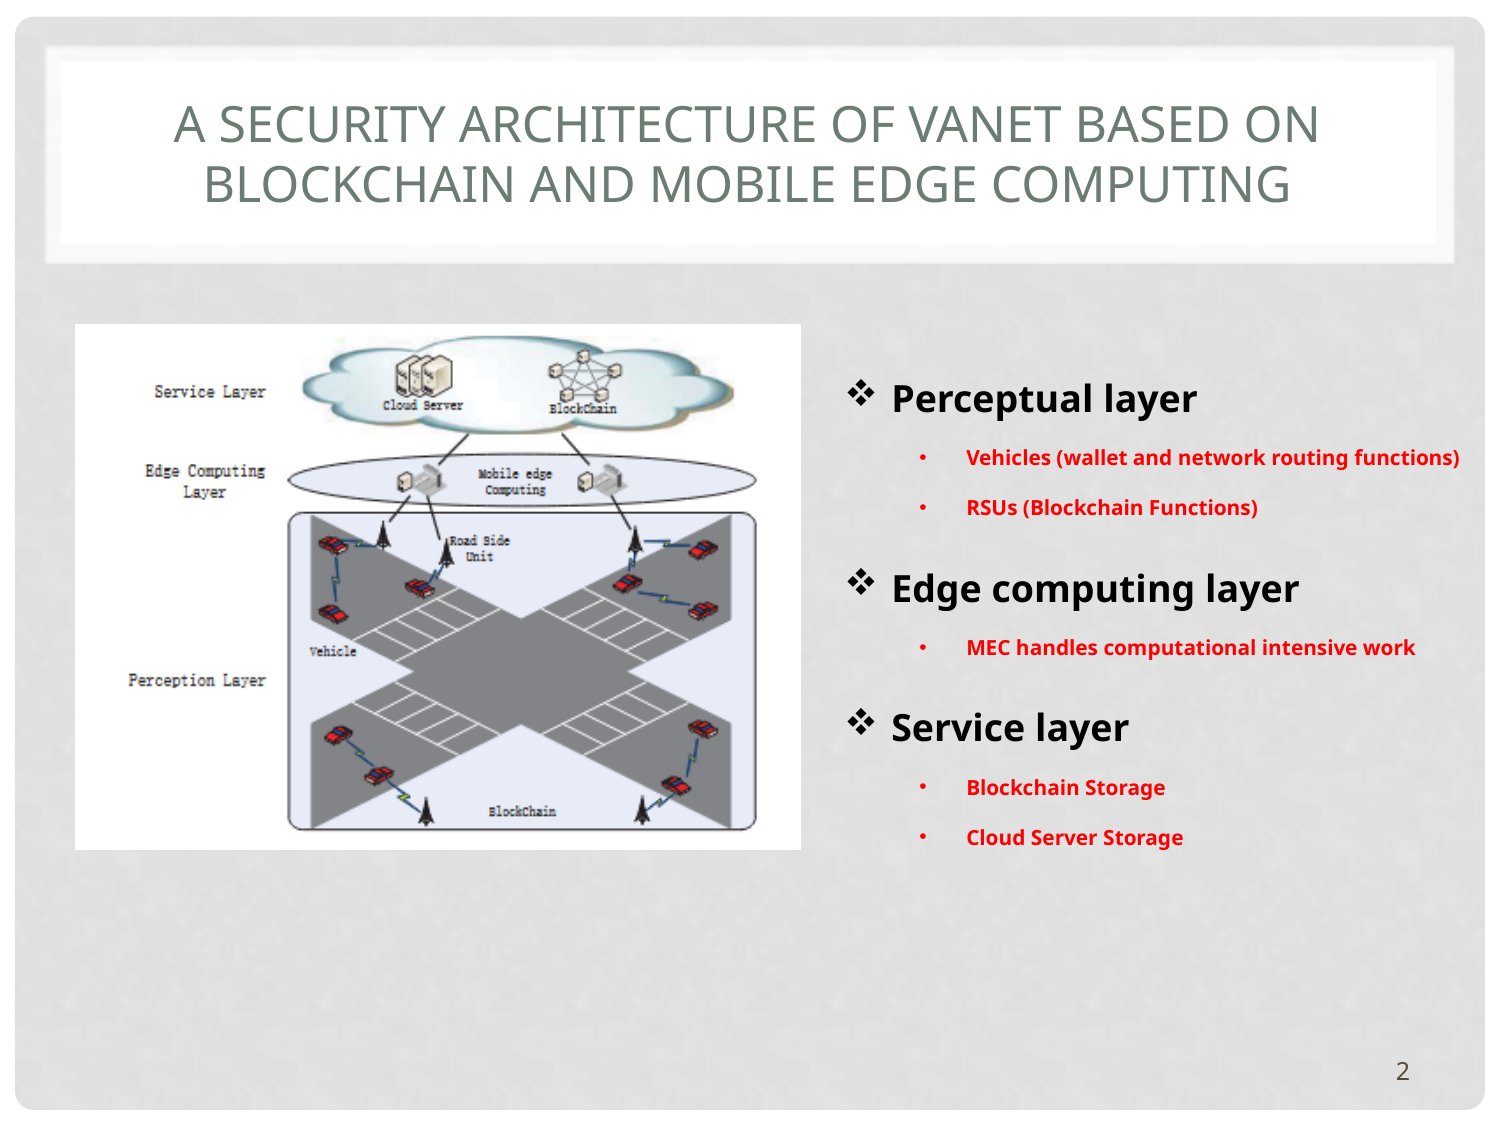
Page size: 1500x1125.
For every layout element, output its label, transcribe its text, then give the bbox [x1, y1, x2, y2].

slide_number 2 [1074, 1042, 1425, 1103]
title A security architecture of VANET based on blockchain and mobile edge Computing [69, 66, 1425, 238]
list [74, 324, 801, 851]
text_box Perceptual layer Vehicles (wallet and network routing functions) RSUs (Blockchain Functions) Edge computing layer MEC handles computational intensive work Service layer Blockchain Storage Cloud Server Storage [829, 322, 1475, 857]
